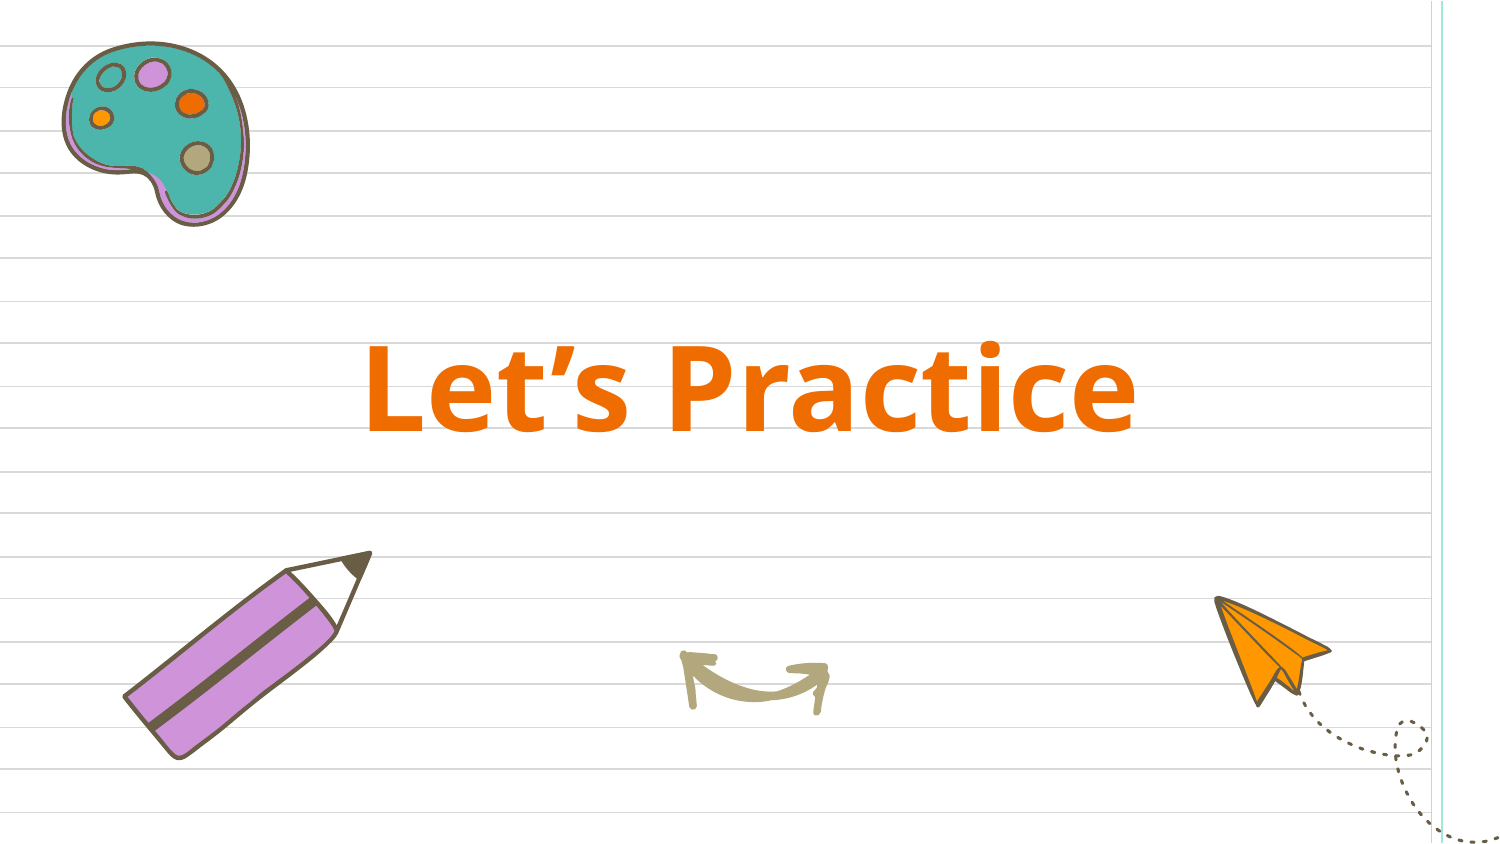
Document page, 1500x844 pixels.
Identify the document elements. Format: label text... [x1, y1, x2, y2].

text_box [117, 597, 406, 690]
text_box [59, 41, 258, 228]
title Let’s Practice [285, 297, 1215, 473]
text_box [1213, 595, 1500, 844]
text_box [679, 650, 830, 716]
